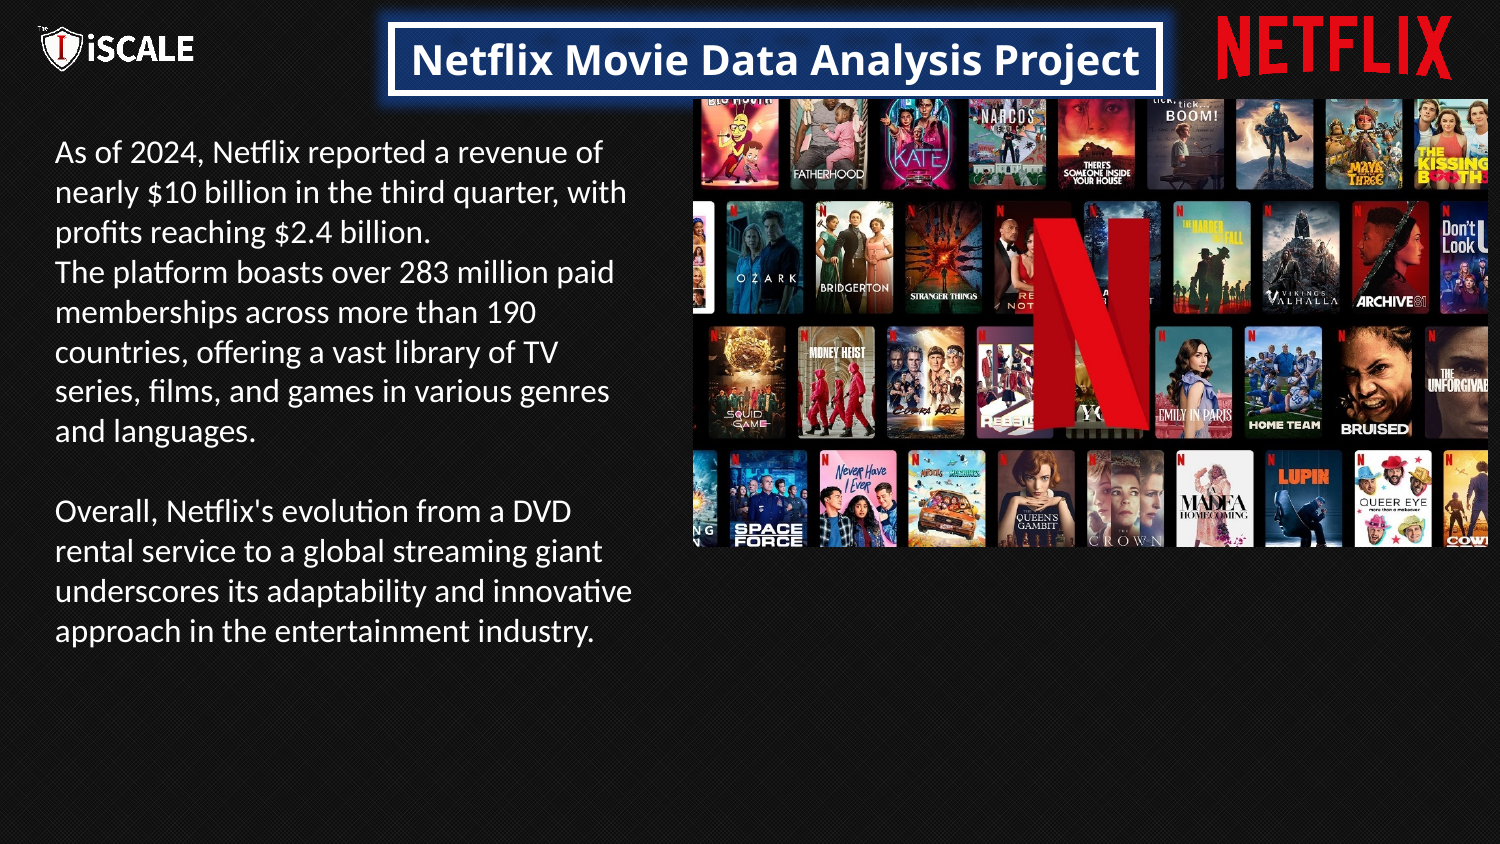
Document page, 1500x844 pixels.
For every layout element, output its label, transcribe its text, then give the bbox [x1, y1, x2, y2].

text_box As of 2024, Netflix reported a revenue of nearly $10 billion in the third quarter, with profits reaching $2.4 billion. The platform boasts over 283 million paid memberships across more than 190 countries, offering a vast library of TV series, films, and games in various genres and languages. Overall, Netflix's evolution from a DVD rental service to a global streaming giant underscores its adaptability and innovative approach in the entertainment industry. [40, 122, 656, 657]
text_box Netflix Movie Data Analysis Project [391, 24, 1161, 94]
picture [31, 20, 205, 80]
picture [1209, 8, 1459, 85]
picture [693, 99, 1488, 547]
